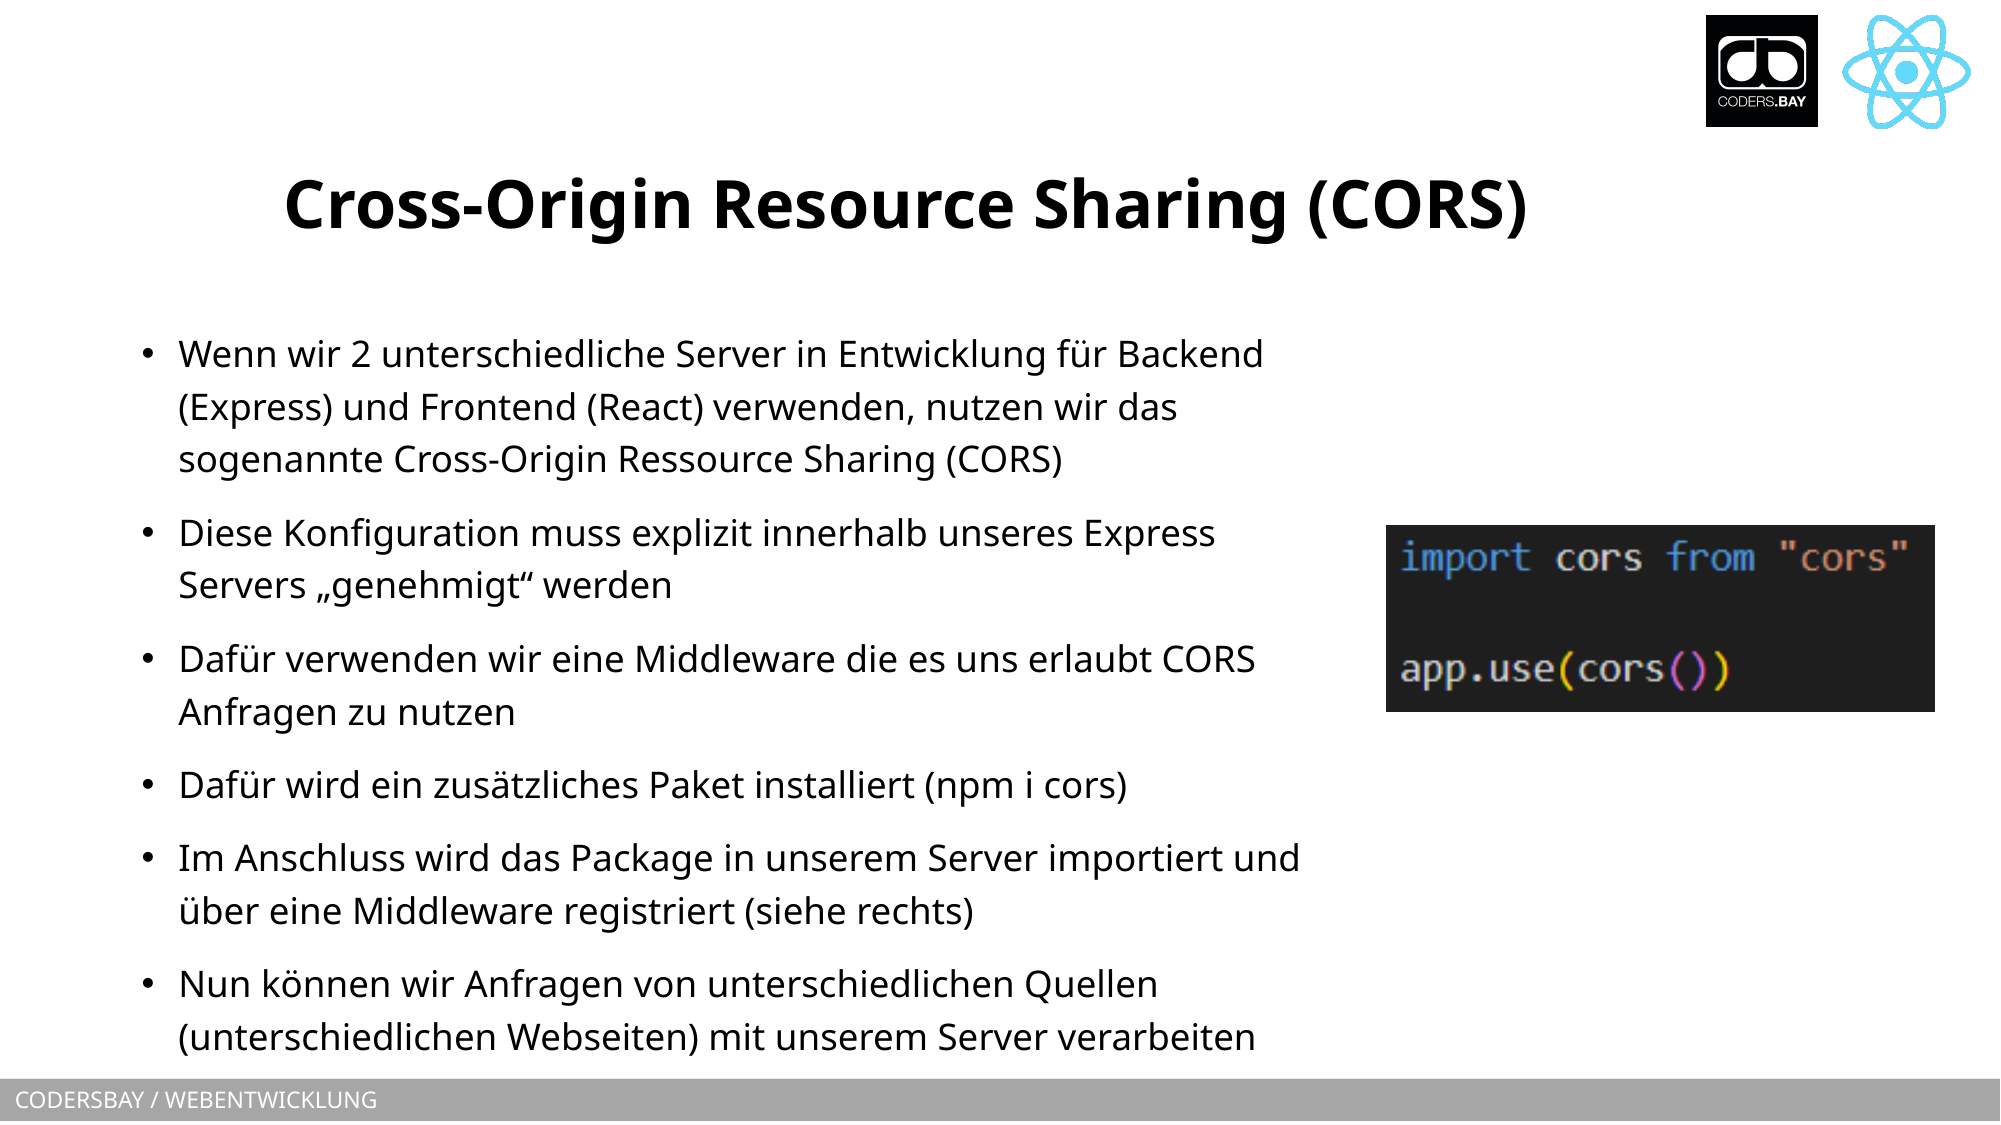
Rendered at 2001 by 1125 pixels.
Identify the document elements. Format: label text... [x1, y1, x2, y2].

title Cross-Origin Resource Sharing (CORS) [268, 89, 1732, 315]
picture [1841, 15, 1972, 129]
list Wenn wir 2 unterschiedliche Server in Entwicklung für Backend (Express) und Frontend (React) verwenden, nutzen wir das sogenannte Cross-Origin Ressource Sharing (CORS) Diese Konfiguration muss explizit innerhalb unseres Express Servers „genehmigt“ werden Dafür verwenden wir eine Middleware die es uns erlaubt CORS Anfragen zu nutzen Dafür wird ein zusätzliches Paket installiert (npm i cors) Im Anschluss wird das Package in unserem Server importiert und über eine Middleware registriert (siehe rechts) Nun können wir Anfragen von unterschiedlichen Quellen (unterschiedlichen Webseiten) mit unserem Server verarbeiten [126, 314, 1359, 1069]
picture [1706, 15, 1818, 127]
picture [1386, 525, 1935, 712]
